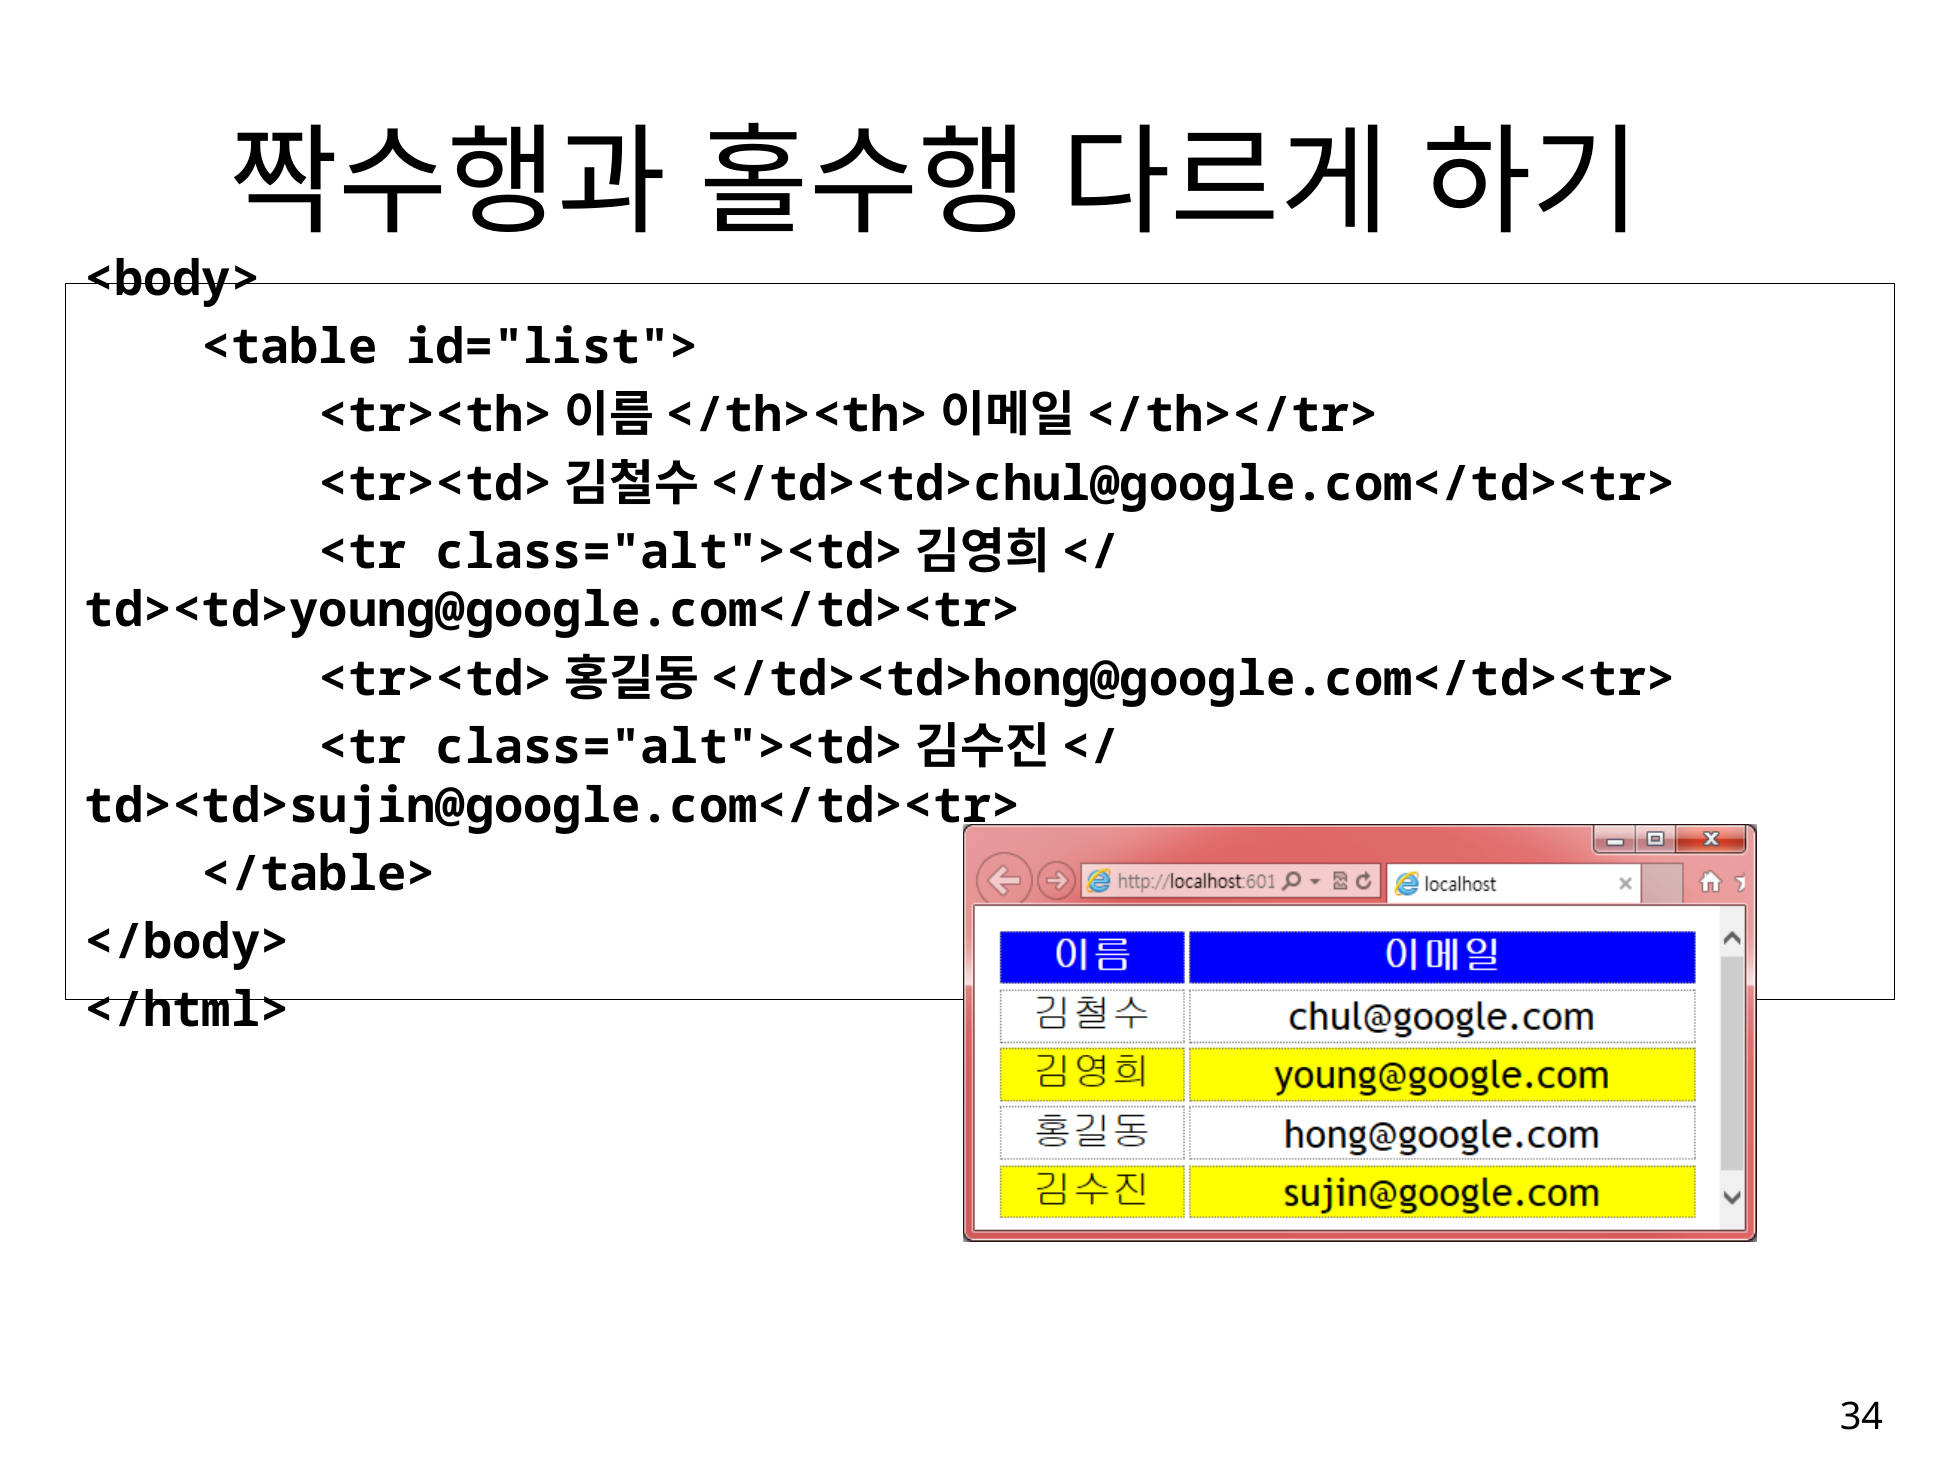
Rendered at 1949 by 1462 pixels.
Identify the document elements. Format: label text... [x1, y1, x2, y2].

title 짝수행과 홀수행 다르게 하기 [156, 92, 1749, 255]
text_box <body> <table id="list"> <tr><th>이름</th><th>이메일</th></tr> <tr><td>김철수</td><td>chul@google.com</td><tr> <tr class="alt"><td>김영희</td><td>young@google.com</td><tr> <tr><td>홍길동</td><td>hong@google.com</td><tr> <tr class="alt"><td>김수진</td><td>sujin@google.com</td><tr> </table> </body> </html> [65, 283, 1895, 1000]
picture [963, 824, 1757, 1242]
slide_number 34 [1496, 1372, 1899, 1462]
